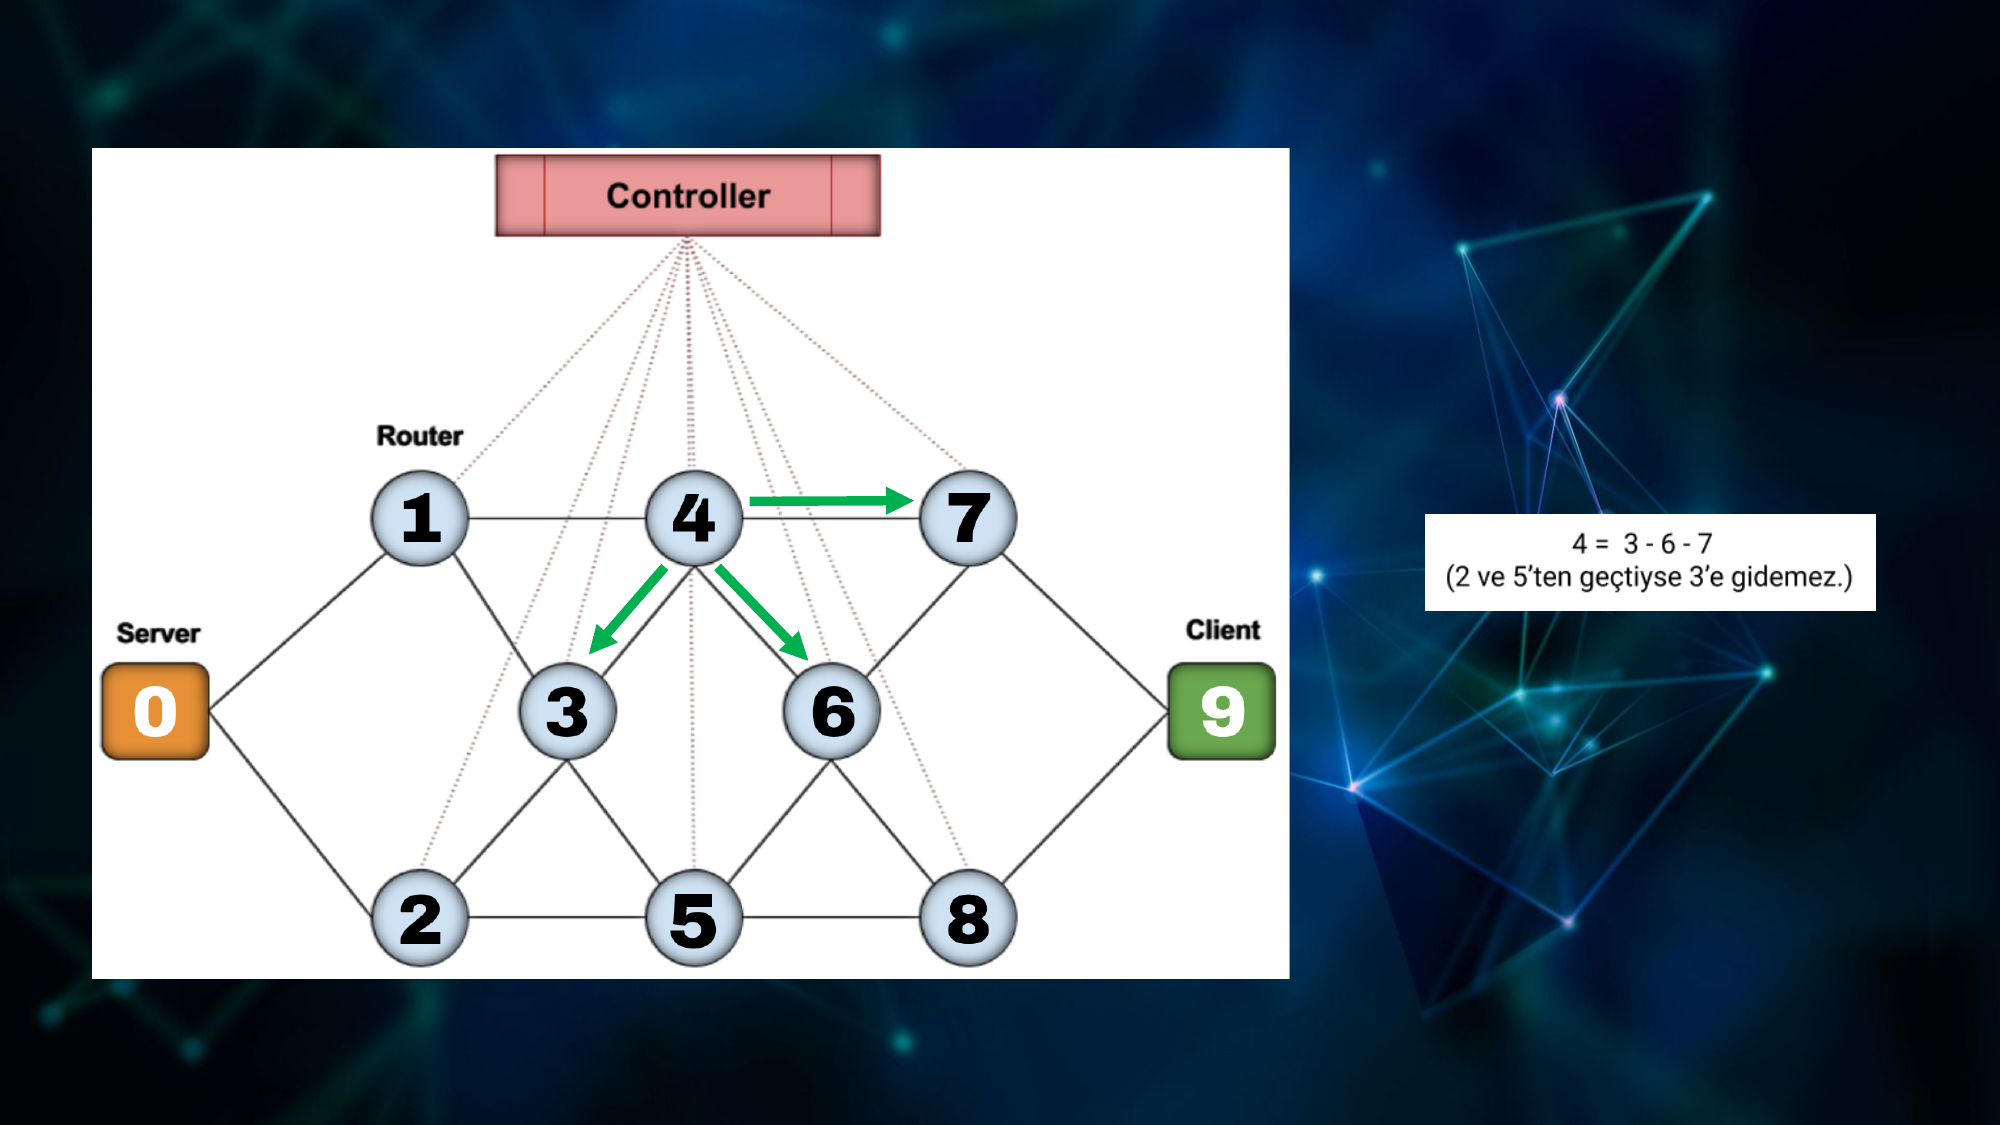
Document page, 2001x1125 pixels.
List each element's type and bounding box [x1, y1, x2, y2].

text_box [588, 566, 665, 655]
picture [0, 0, 2000, 1125]
text_box [717, 566, 809, 661]
